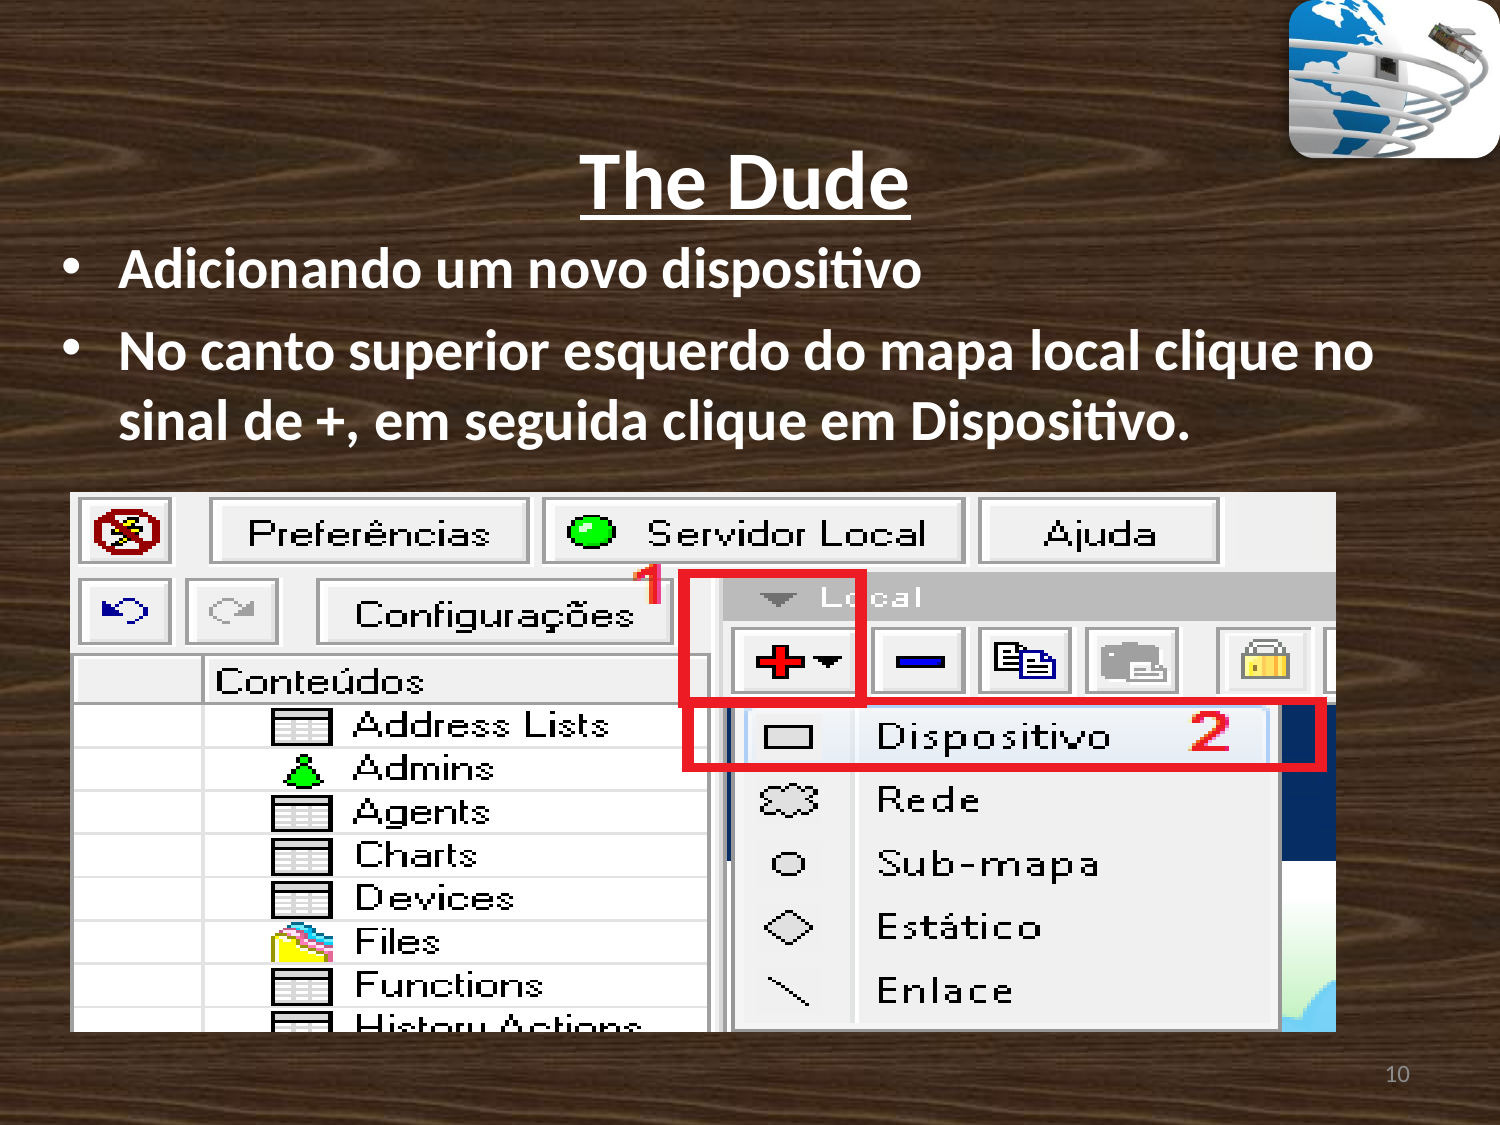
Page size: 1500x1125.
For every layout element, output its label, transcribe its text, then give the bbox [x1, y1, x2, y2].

title The Dude [70, 82, 1421, 222]
list Adicionando um novo dispositivo No canto superior esquerdo do mapa local clique no sinal de +, em seguida clique em Dispositivo. [46, 222, 1454, 966]
picture [0, 0, 1500, 1125]
slide_number 10 [1074, 1042, 1425, 1103]
